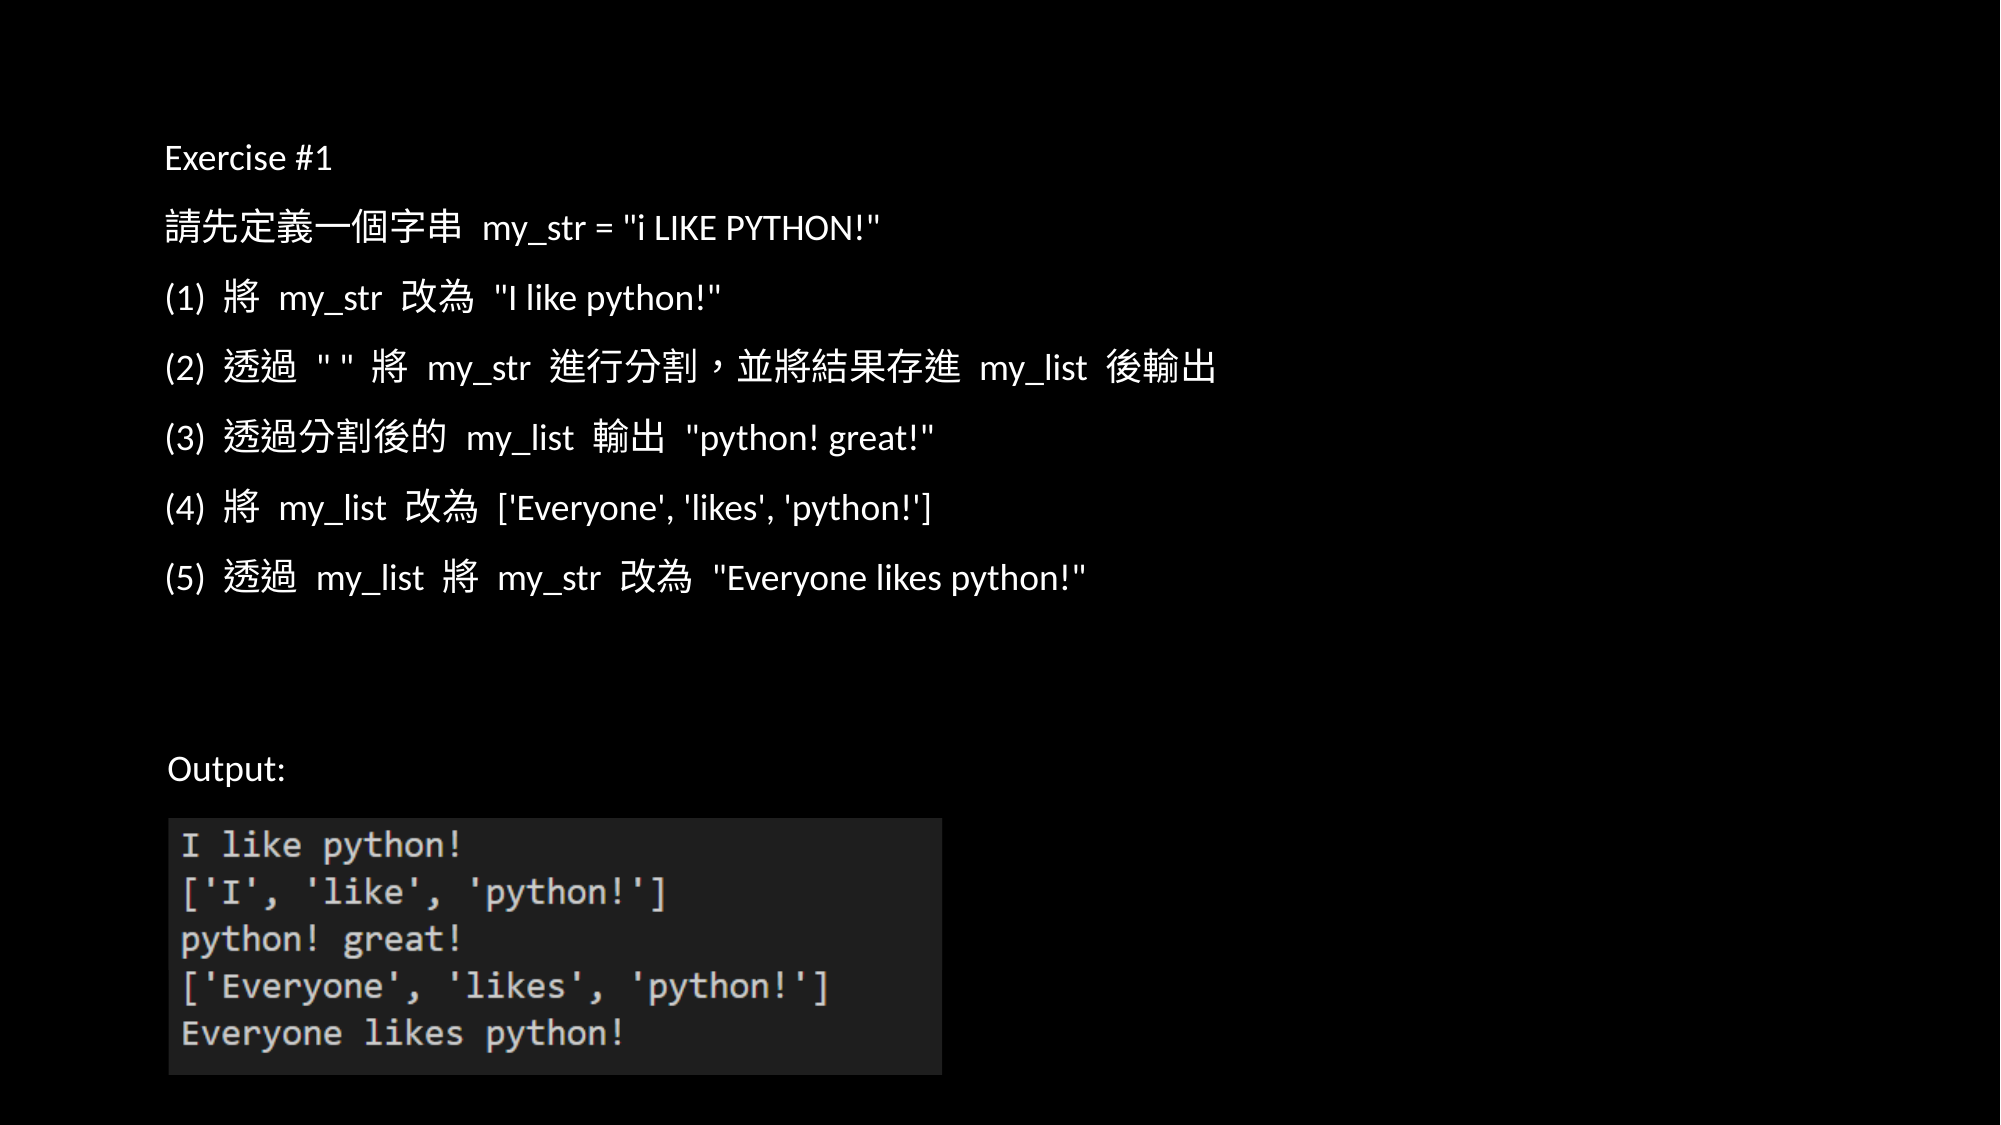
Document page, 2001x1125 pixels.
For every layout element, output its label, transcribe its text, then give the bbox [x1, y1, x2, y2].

picture [168, 818, 943, 1075]
text_box Exercise #1 請先定義一個字串 my_str = "i LIKE PYTHON!" (1) 將 my_str 改為 "I like python!" (2) 透過 " " 將 my_str 進行分割，並將結果存進 my_list 後輸出 (3) 透過分割後的 my_list 輸出 "python! great!" (4) 將 my_list 改為 ['Everyone', 'likes', 'python!'] (5) 透過 my_list 將 my_str 改為 "Everyone likes python!" [149, 125, 1601, 605]
text_box Output: [152, 737, 1153, 797]
